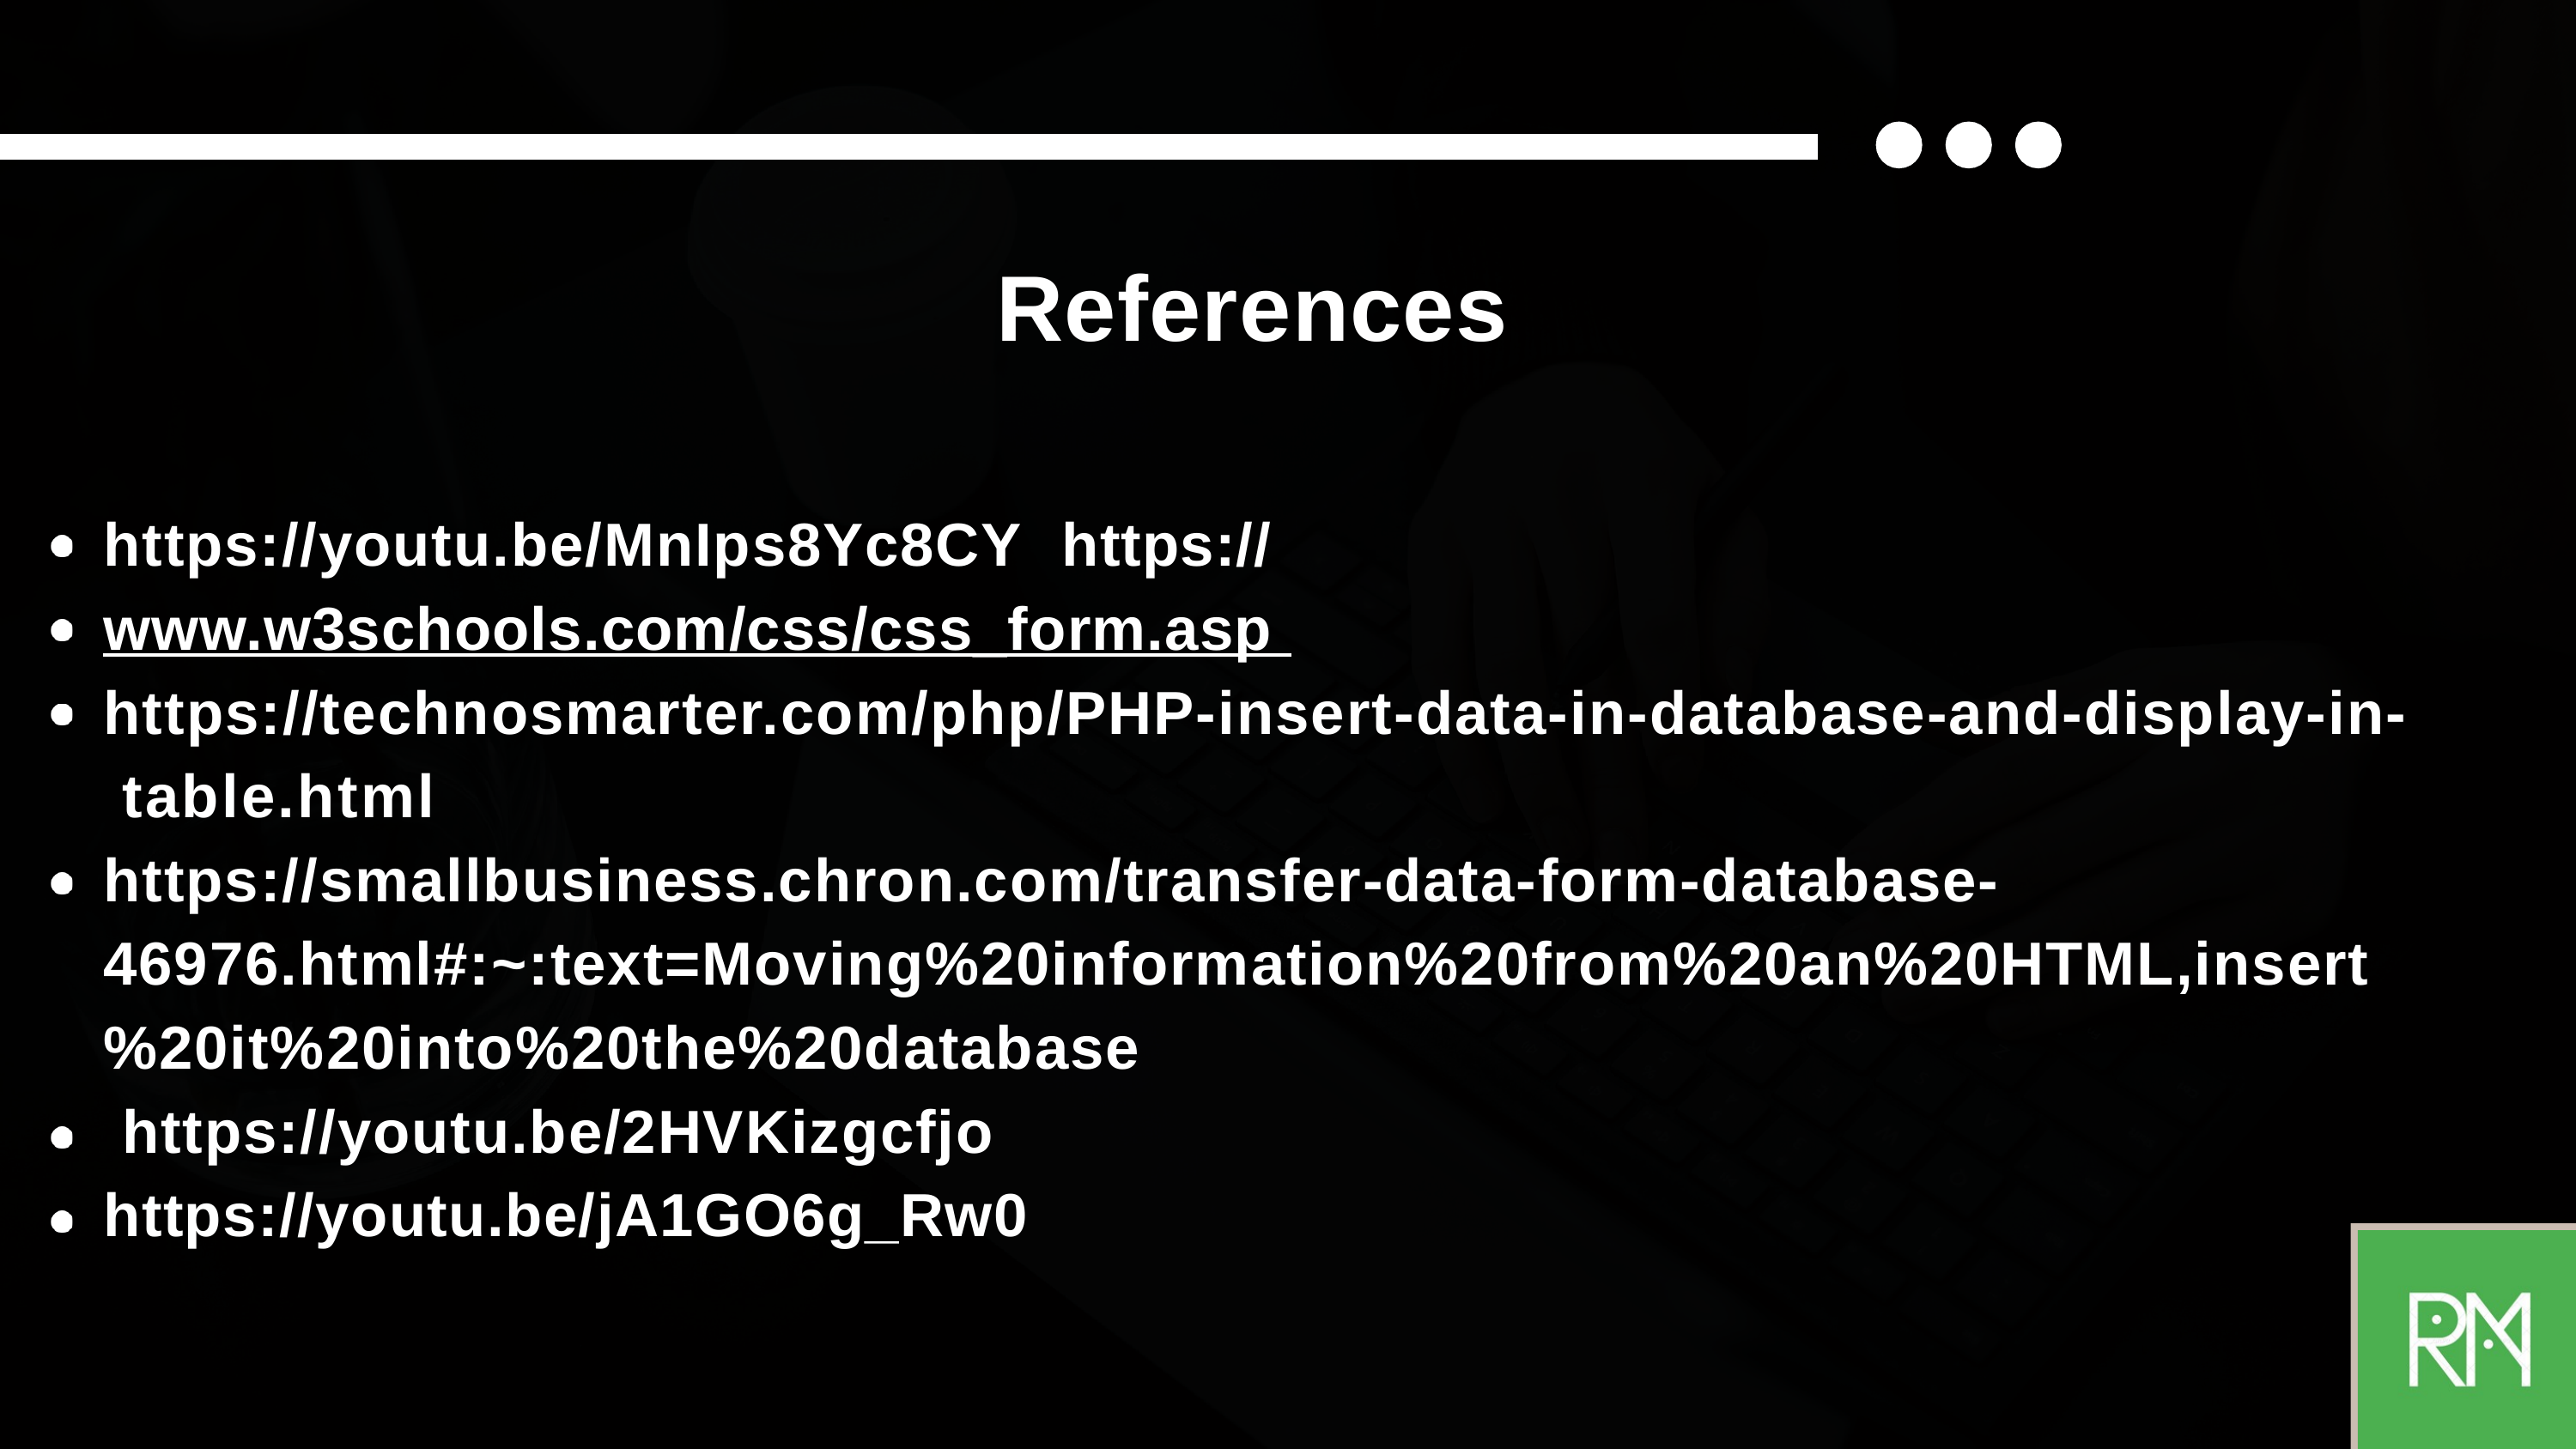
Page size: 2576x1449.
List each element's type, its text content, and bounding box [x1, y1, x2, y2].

text_box [2357, 1230, 2576, 1449]
picture [0, 0, 2576, 1449]
text_box [51, 1126, 73, 1149]
text_box [2427, 1223, 2576, 1230]
title References [994, 246, 1514, 491]
text_box [2350, 1249, 2357, 1449]
text_box [51, 619, 73, 641]
text_box [51, 1210, 73, 1233]
text_box https://youtu.be/MnIps8Yc8CY https://www.w3schools.com/css/css_form.asp https://technosmarter.com/php/PHP-insert-data-in-database-and-display-in- table.html https://smallbusiness.chron.com/transfer-data-form-database- 46976.html#:~:text=Moving%20information%20from%20an%20HTML,insert %20it%20into%20the%20database https://youtu.be/2HVKizgcfjo https://youtu.be/jA1GO6g_Rw0 [101, 493, 2427, 1249]
text_box [51, 872, 73, 894]
text_box [51, 704, 73, 725]
text_box [51, 535, 73, 557]
